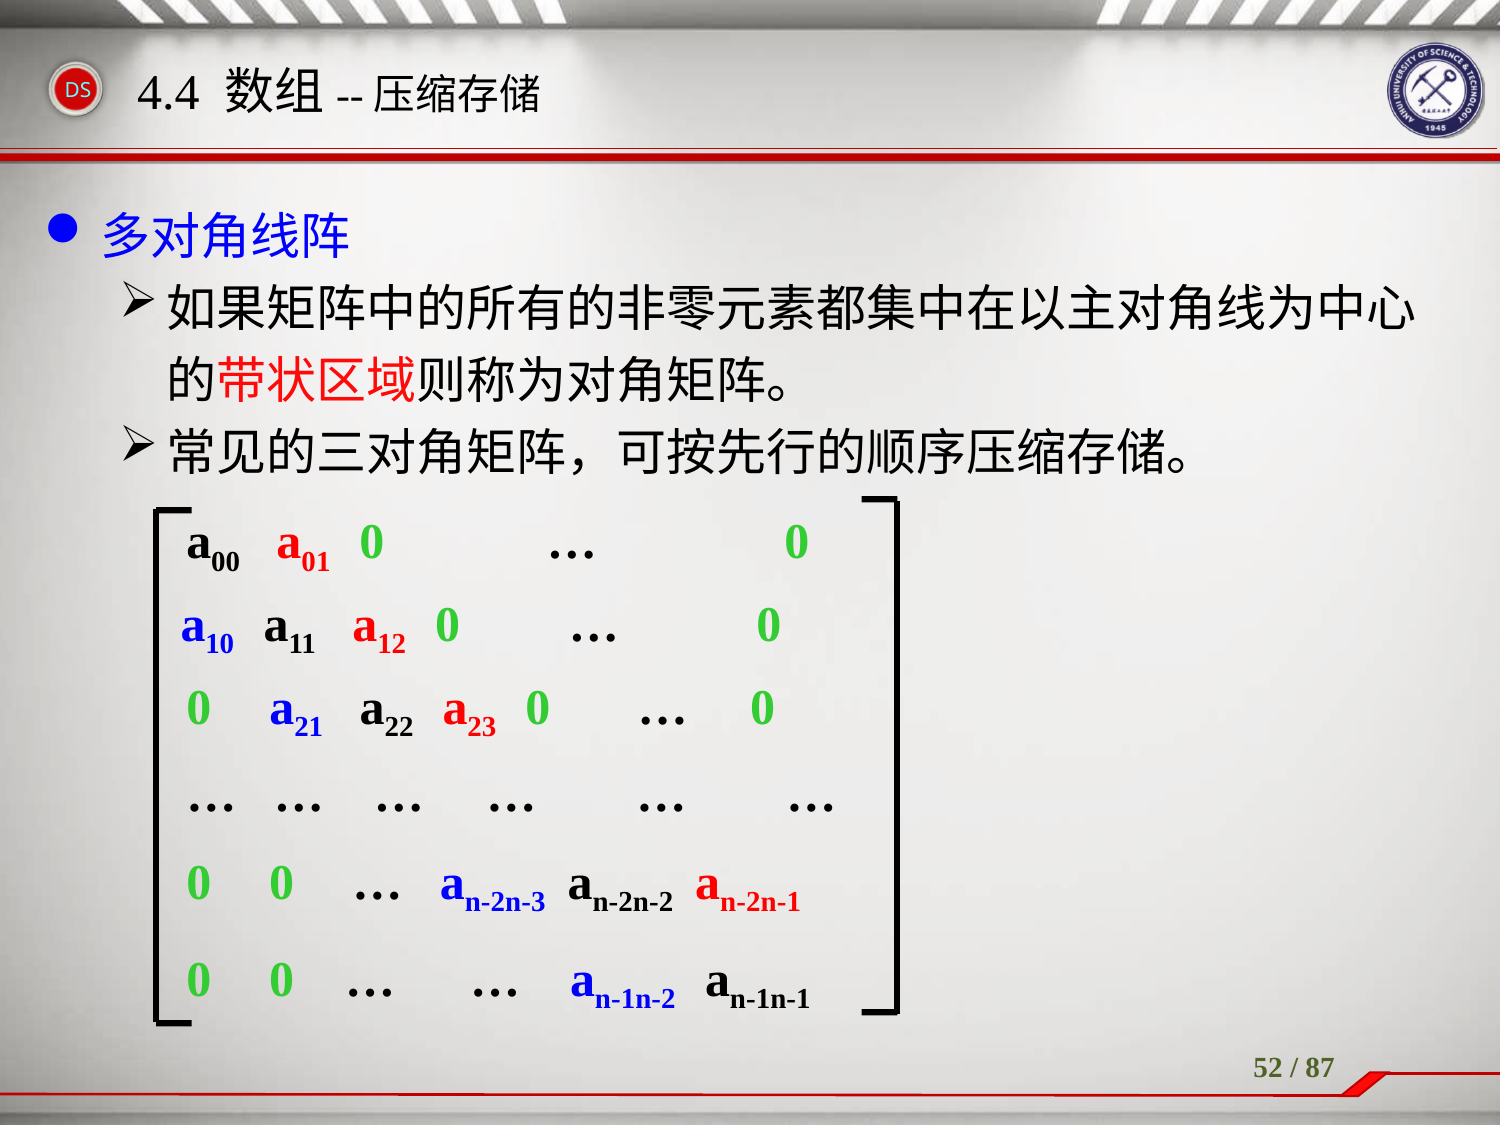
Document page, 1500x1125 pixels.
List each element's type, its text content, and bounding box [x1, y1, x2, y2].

list 多对角线阵 如果矩阵中的所有的非零元素都集中在以主对角线为中心的带状区域则称为对角矩阵。 常见的三对角矩阵，可按先行的顺序压缩存储。 [29, 184, 1471, 1083]
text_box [155, 498, 910, 1024]
title 4.4 数组--压缩存储 [122, 42, 1376, 137]
picture [0, 0, 1500, 153]
picture [0, 1075, 1500, 1125]
picture [0, 161, 1500, 1094]
